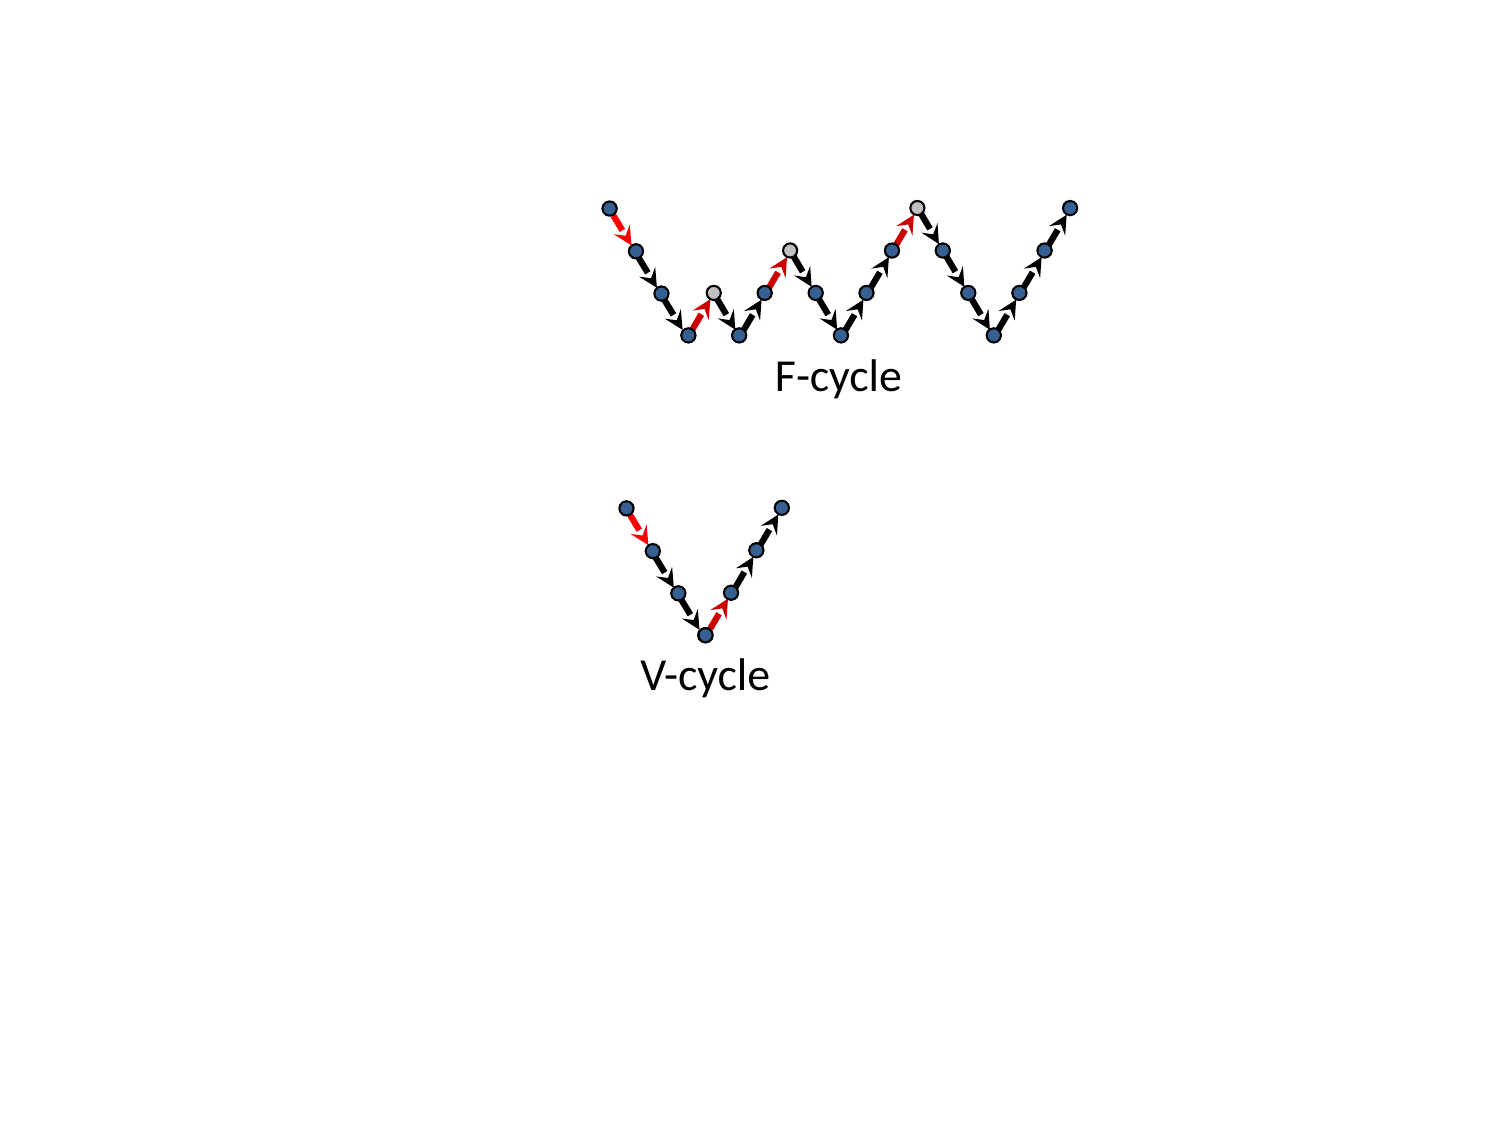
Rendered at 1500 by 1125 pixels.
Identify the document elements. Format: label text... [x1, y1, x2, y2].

text_box F-cycle [599, 338, 1078, 408]
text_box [604, 199, 685, 329]
text_box [671, 587, 686, 601]
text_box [649, 563, 681, 582]
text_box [698, 500, 790, 643]
text_box [619, 501, 634, 516]
text_box [645, 545, 661, 559]
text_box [680, 200, 1078, 343]
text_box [623, 520, 655, 540]
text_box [675, 605, 706, 624]
text_box V-cycle [625, 637, 786, 708]
